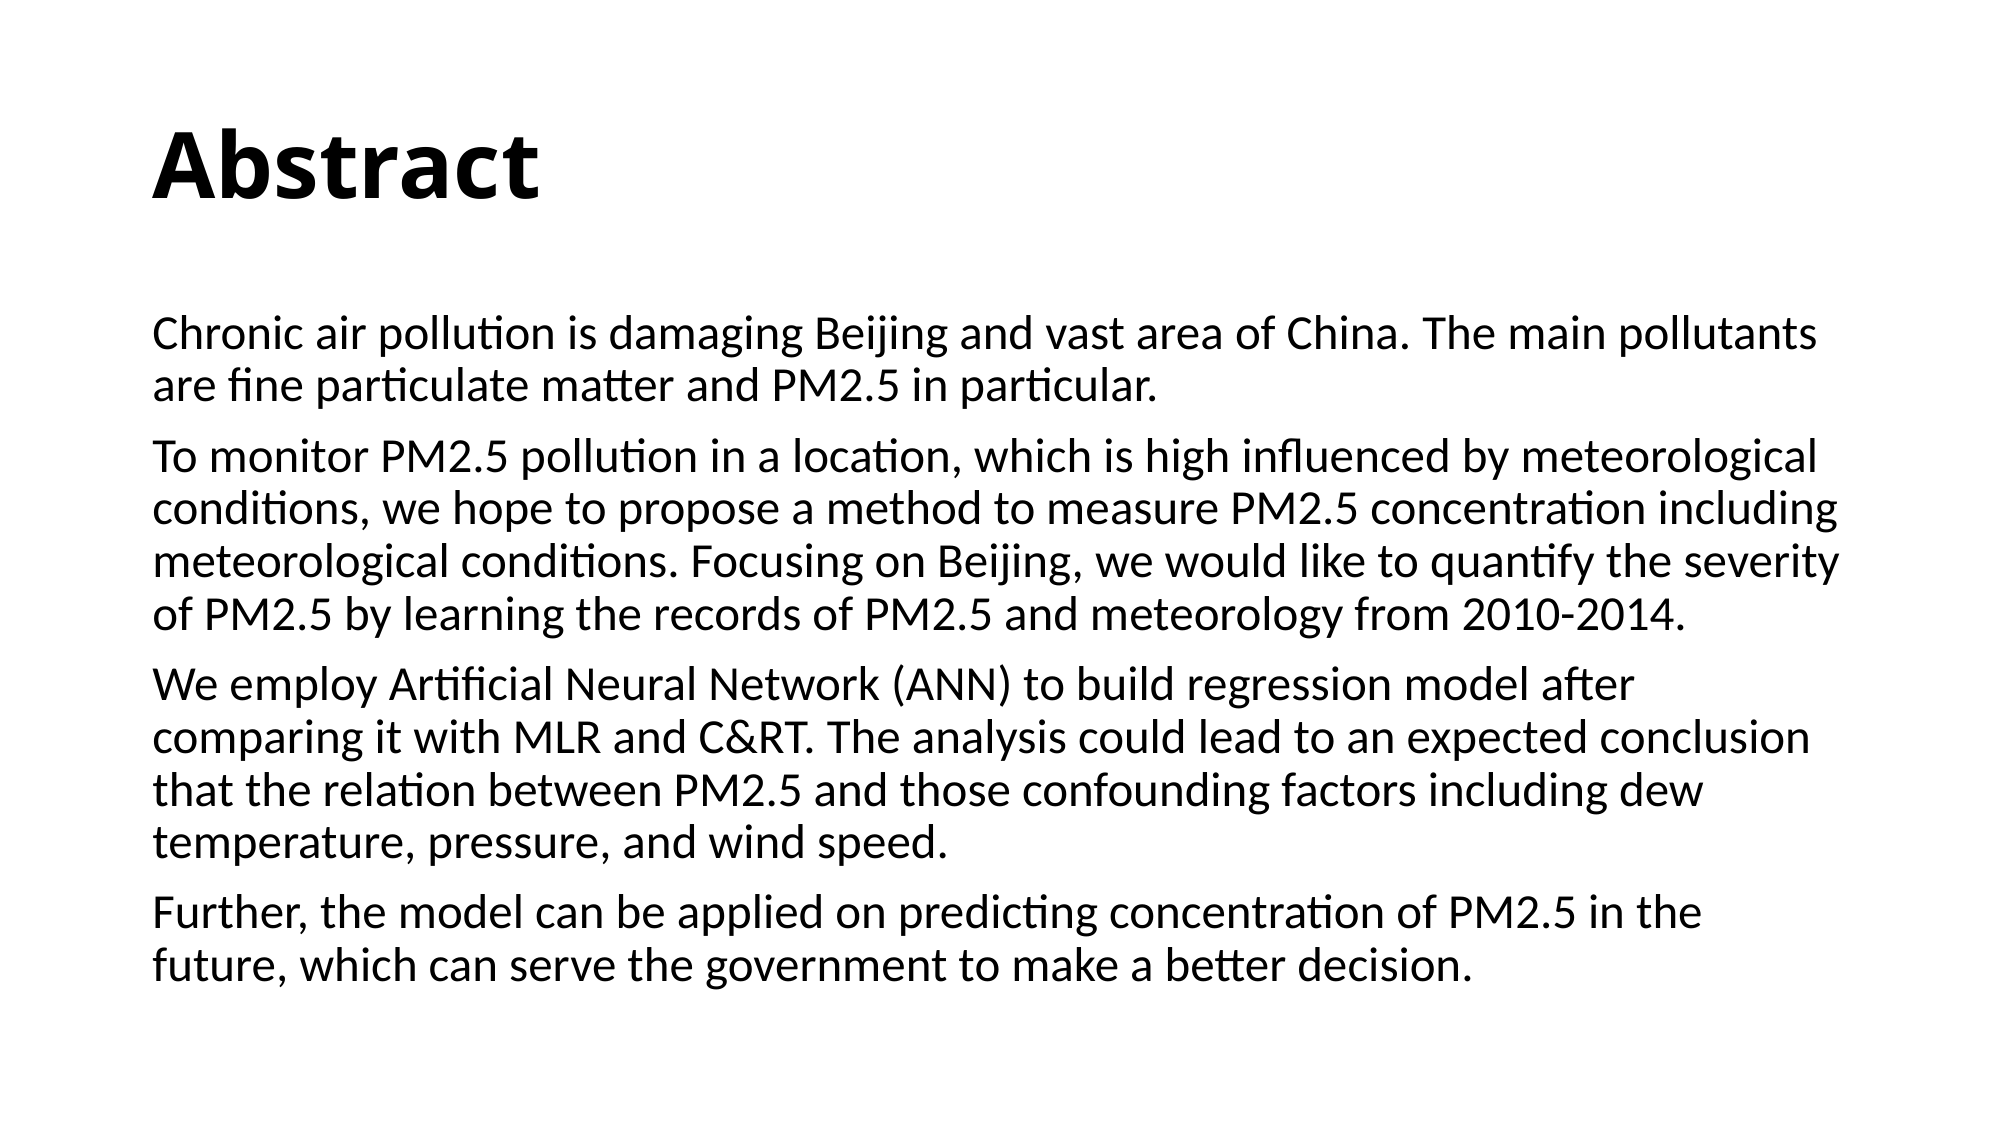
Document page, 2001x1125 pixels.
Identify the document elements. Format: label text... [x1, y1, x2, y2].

list Chronic air pollution is damaging Beijing and vast area of China. The main pollutants are fine particulate matter and PM2.5 in particular. To monitor PM2.5 pollution in a location, which is high influenced by meteorological conditions, we hope to propose a method to measure PM2.5 concentration including meteorological conditions. Focusing on Beijing, we would like to quantify the severity of PM2.5 by learning the records of PM2.5 and meteorology from 2010-2014. We employ Artificial Neural Network (ANN) to build regression model after comparing it with MLR and C&RT. The analysis could lead to an expected conclusion that the relation between PM2.5 and those confounding factors including dew temperature, pressure, and wind speed. Further, the model can be applied on predicting concentration of PM2.5 in the future, which can serve the government to make a better decision. [137, 299, 1863, 1014]
title Abstract [137, 59, 1863, 278]
